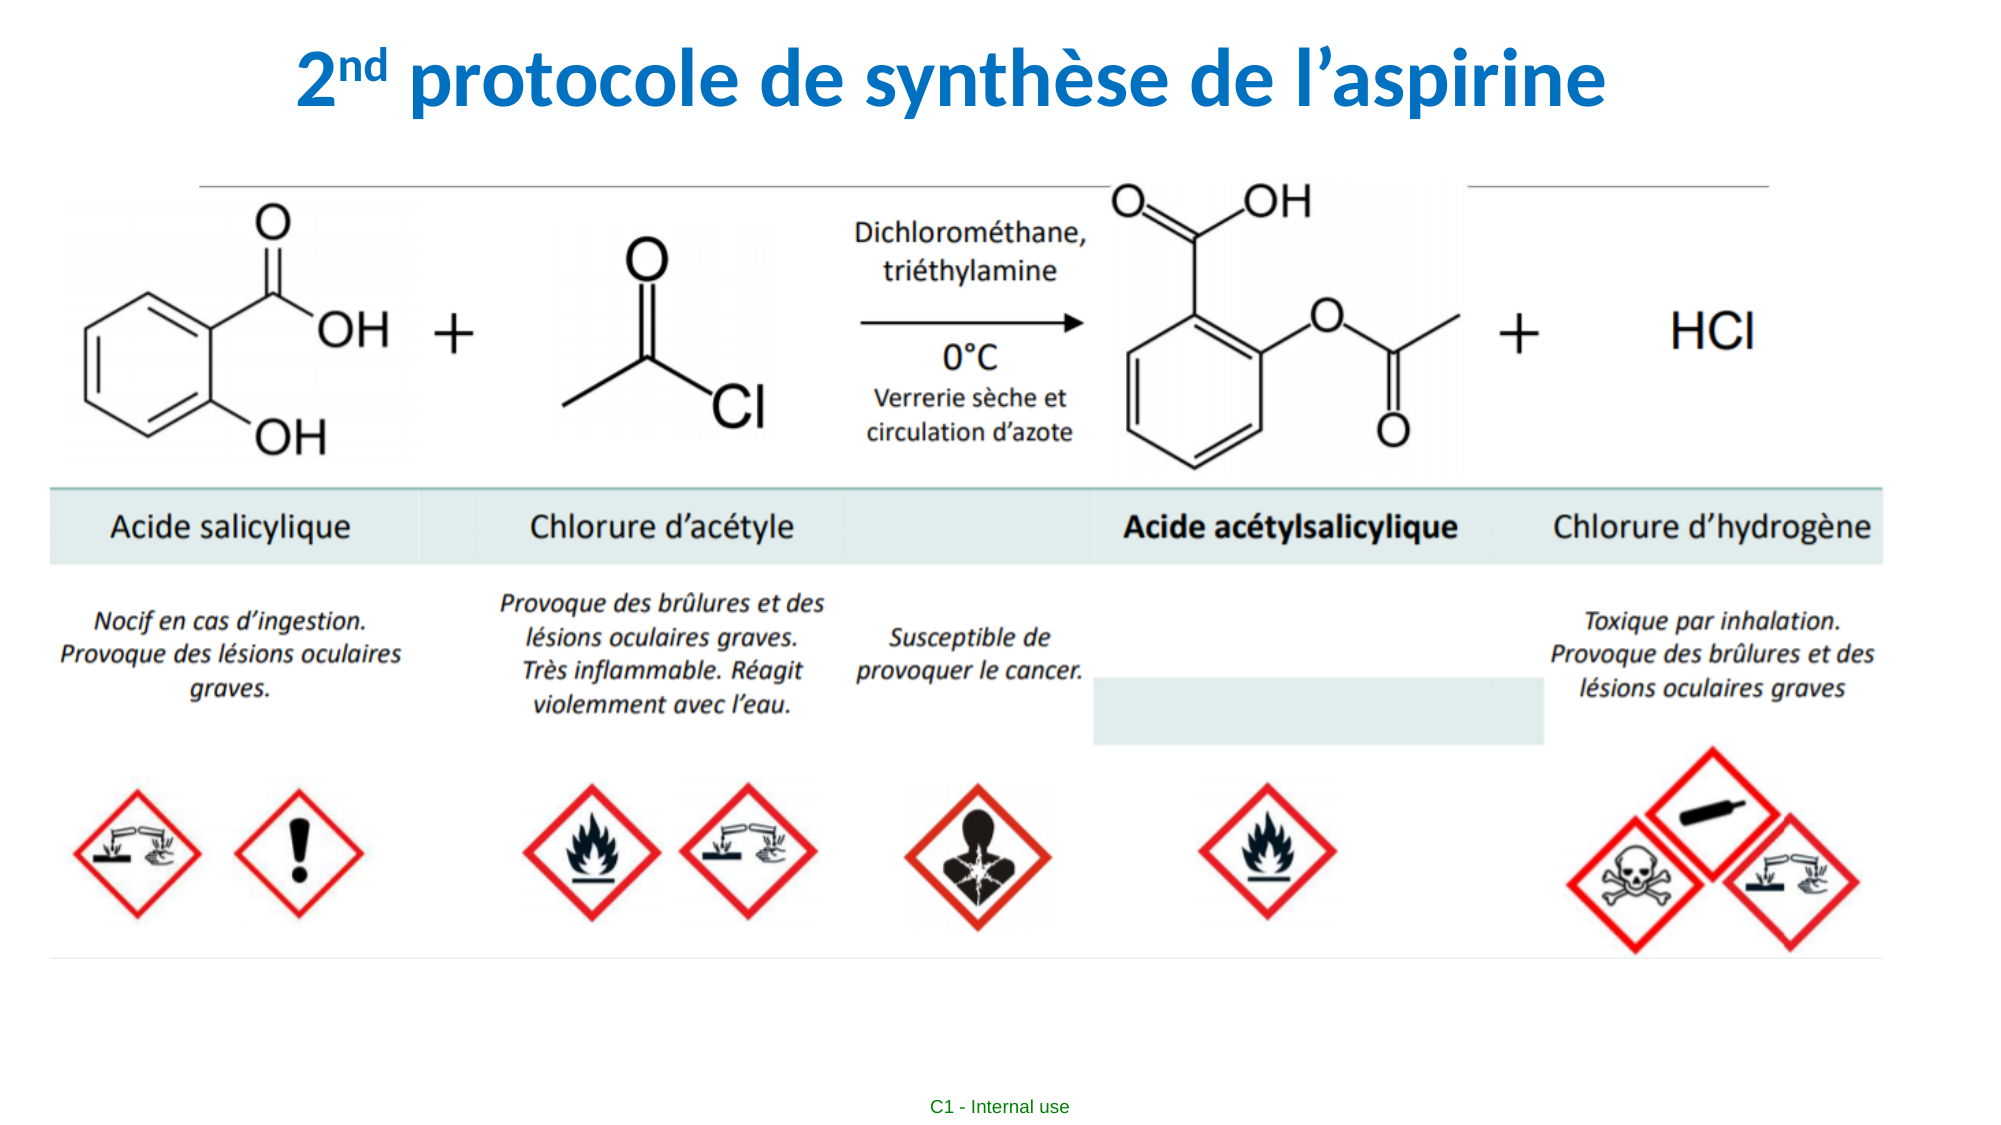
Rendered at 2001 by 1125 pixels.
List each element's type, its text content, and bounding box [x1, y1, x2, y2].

text_box 2nd protocole de synthèse de l’aspirine [15, 16, 1888, 131]
picture [49, 178, 1888, 959]
